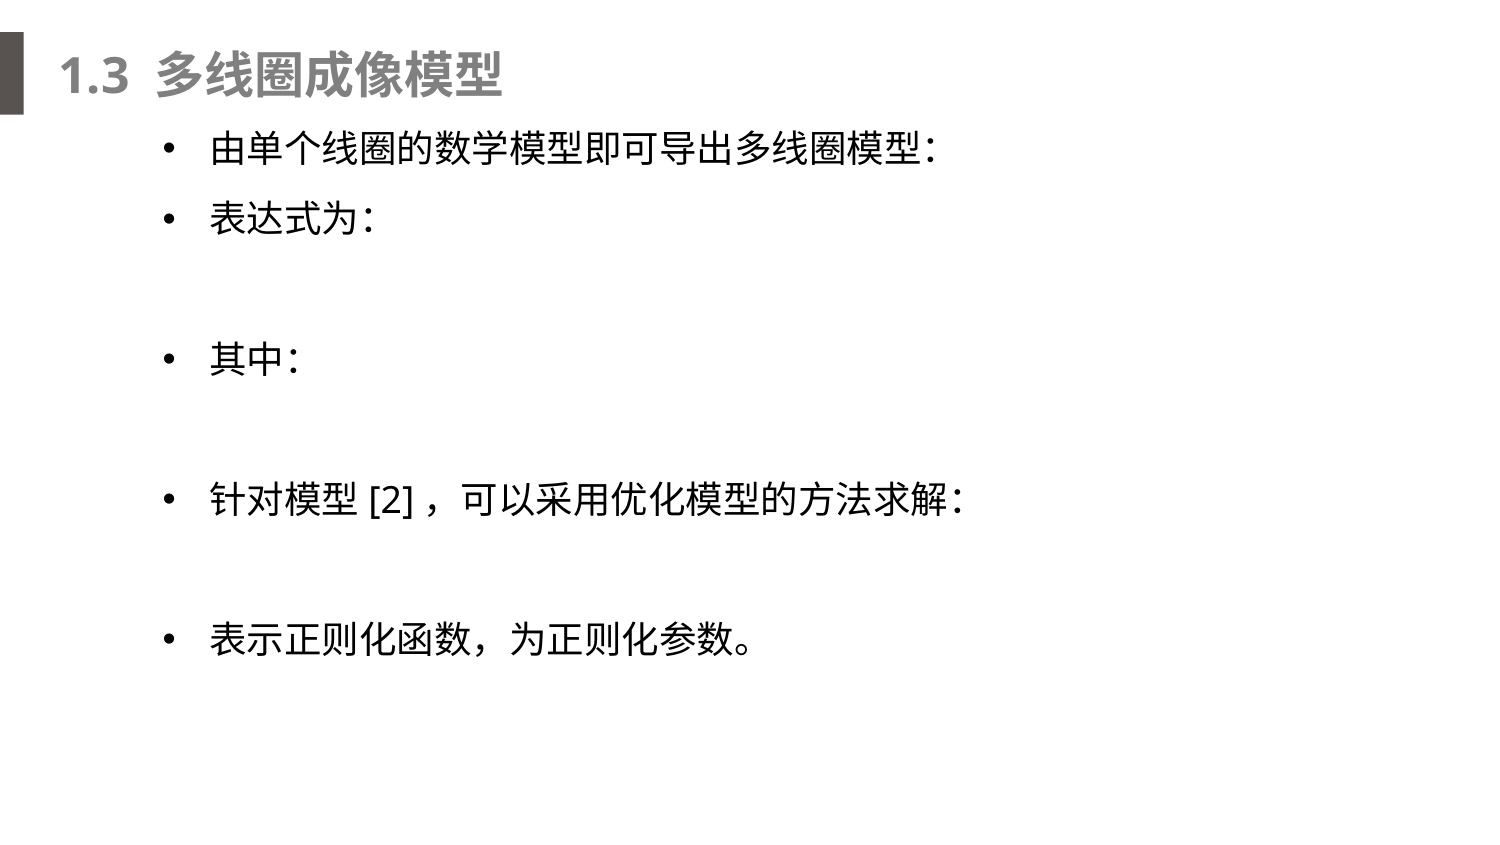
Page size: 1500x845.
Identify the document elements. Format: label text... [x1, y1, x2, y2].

text_box 1.3 多线圈成像模型 [47, 38, 536, 110]
